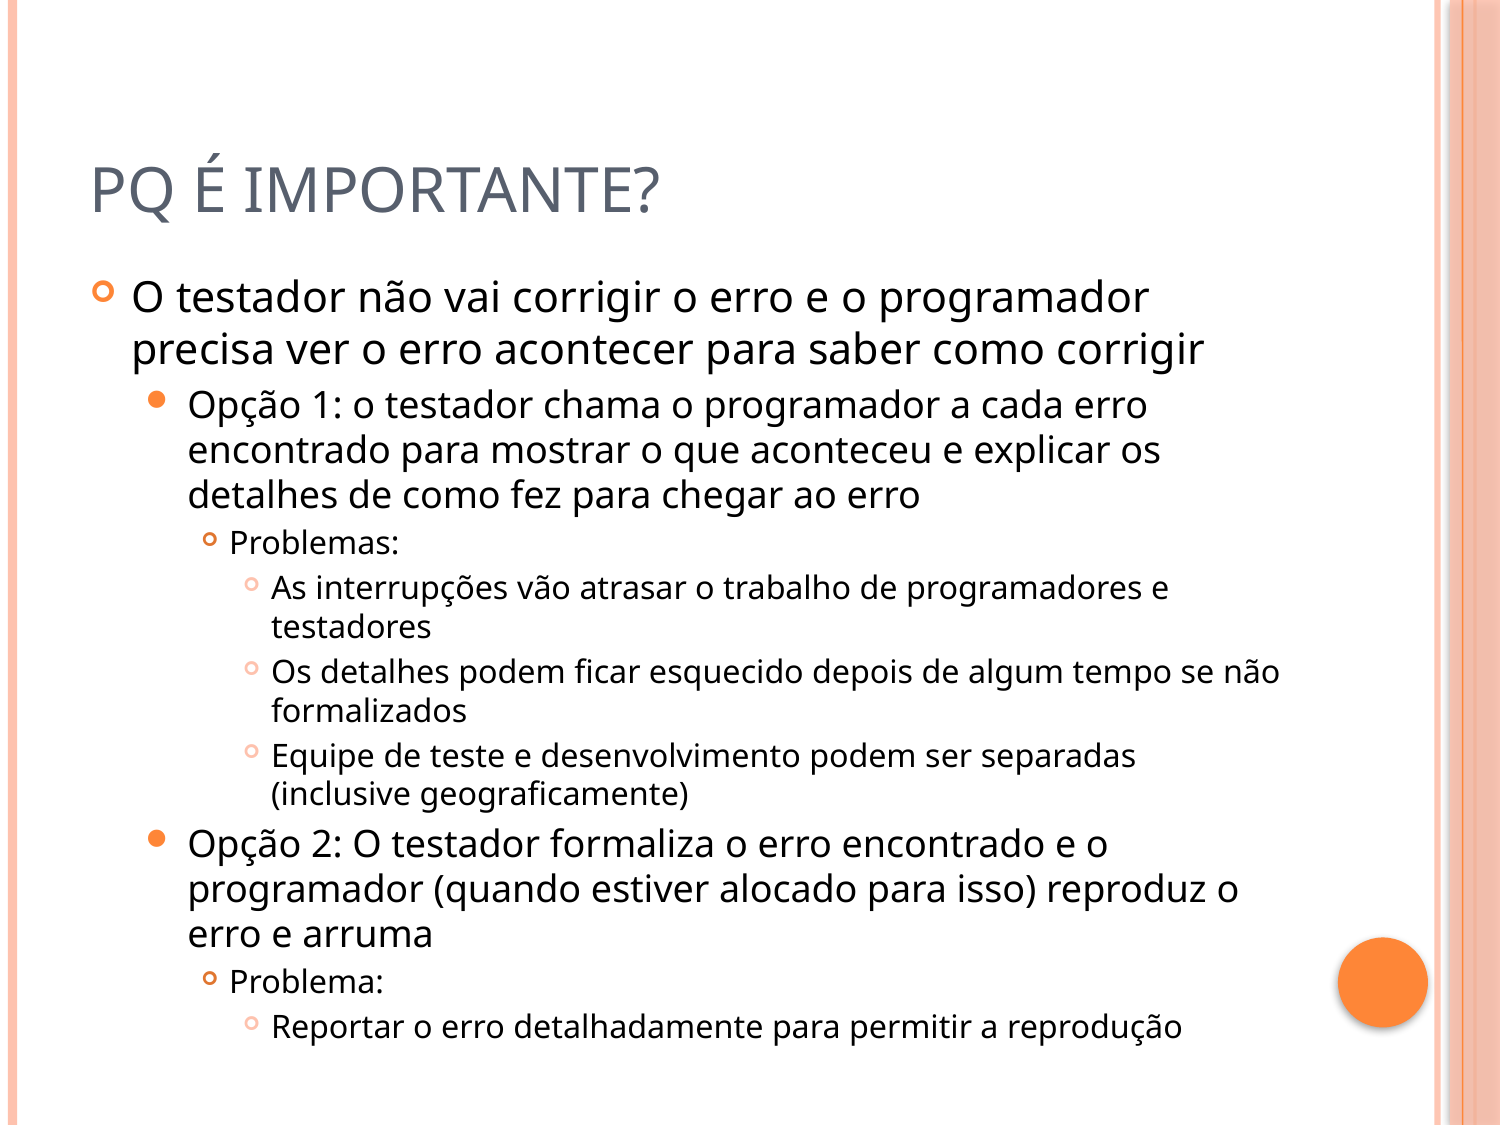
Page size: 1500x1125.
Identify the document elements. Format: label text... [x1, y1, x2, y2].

title Pq é importante? [75, 45, 1300, 233]
list O testador não vai corrigir o erro e o programador precisa ver o erro acontecer para saber como corrigir Opção 1: o testador chama o programador a cada erro encontrado para mostrar o que aconteceu e explicar os detalhes de como fez para chegar ao erro Problemas: As interrupções vão atrasar o trabalho de programadores e testadores Os detalhes podem ficar esquecido depois de algum tempo se não formalizados Equipe de teste e desenvolvimento podem ser separadas (inclusive geograficamente) Opção 2: O testador formaliza o erro encontrado e o programador (quando estiver alocado para isso) reproduz o erro e arruma Problema: Reportar o erro detalhadamente para permitir a reprodução [75, 262, 1300, 1062]
